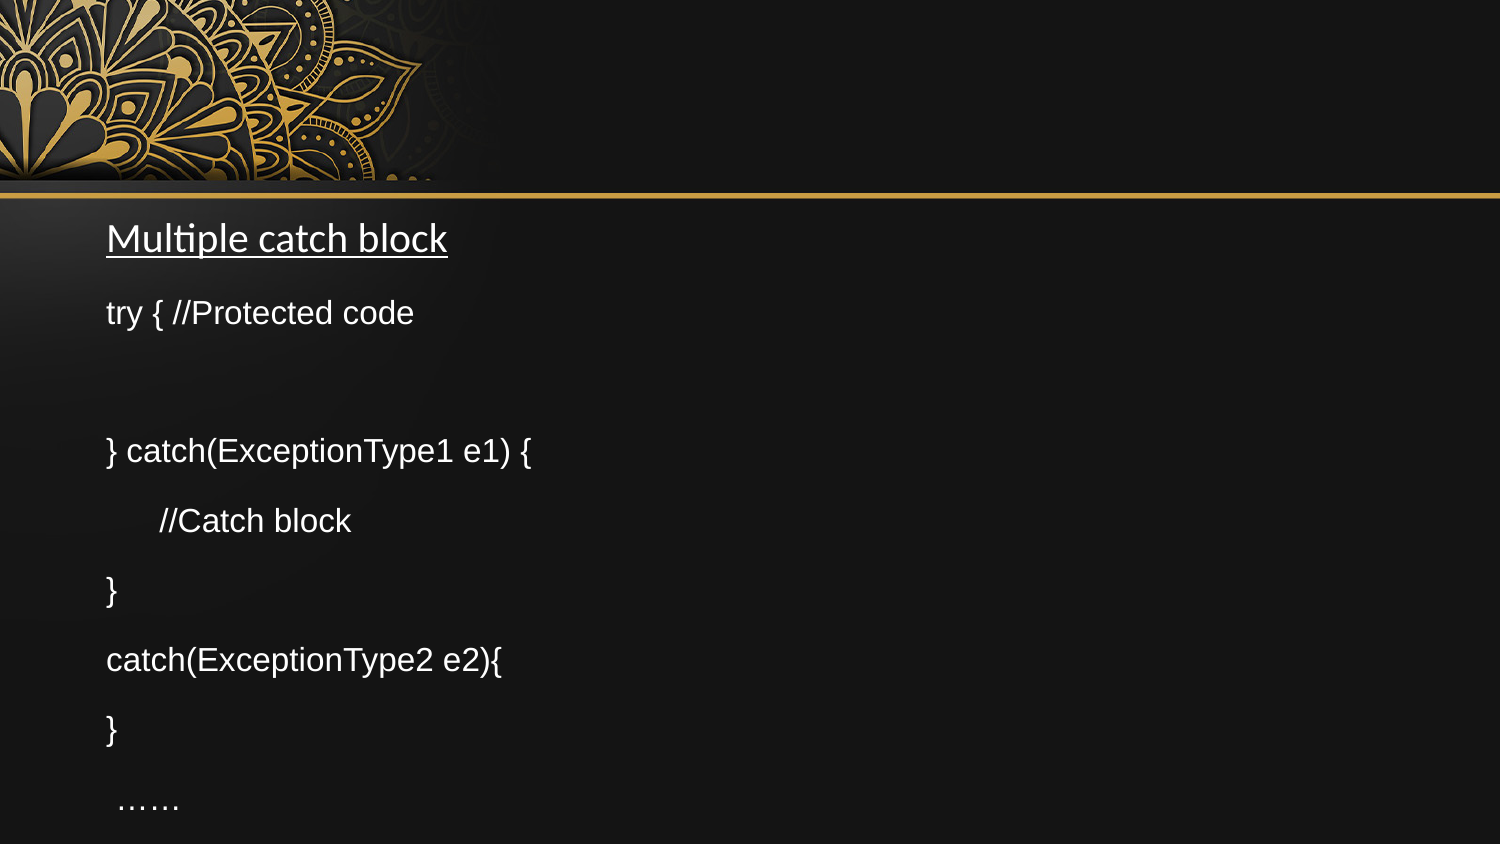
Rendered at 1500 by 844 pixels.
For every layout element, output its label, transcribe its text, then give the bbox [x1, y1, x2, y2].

text_box Multiple catch block try { //Protected code } catch(ExceptionType1 e1) { //Catch block } catch(ExceptionType2 e2){ } …… [73, 203, 1426, 809]
picture [0, 0, 1500, 844]
